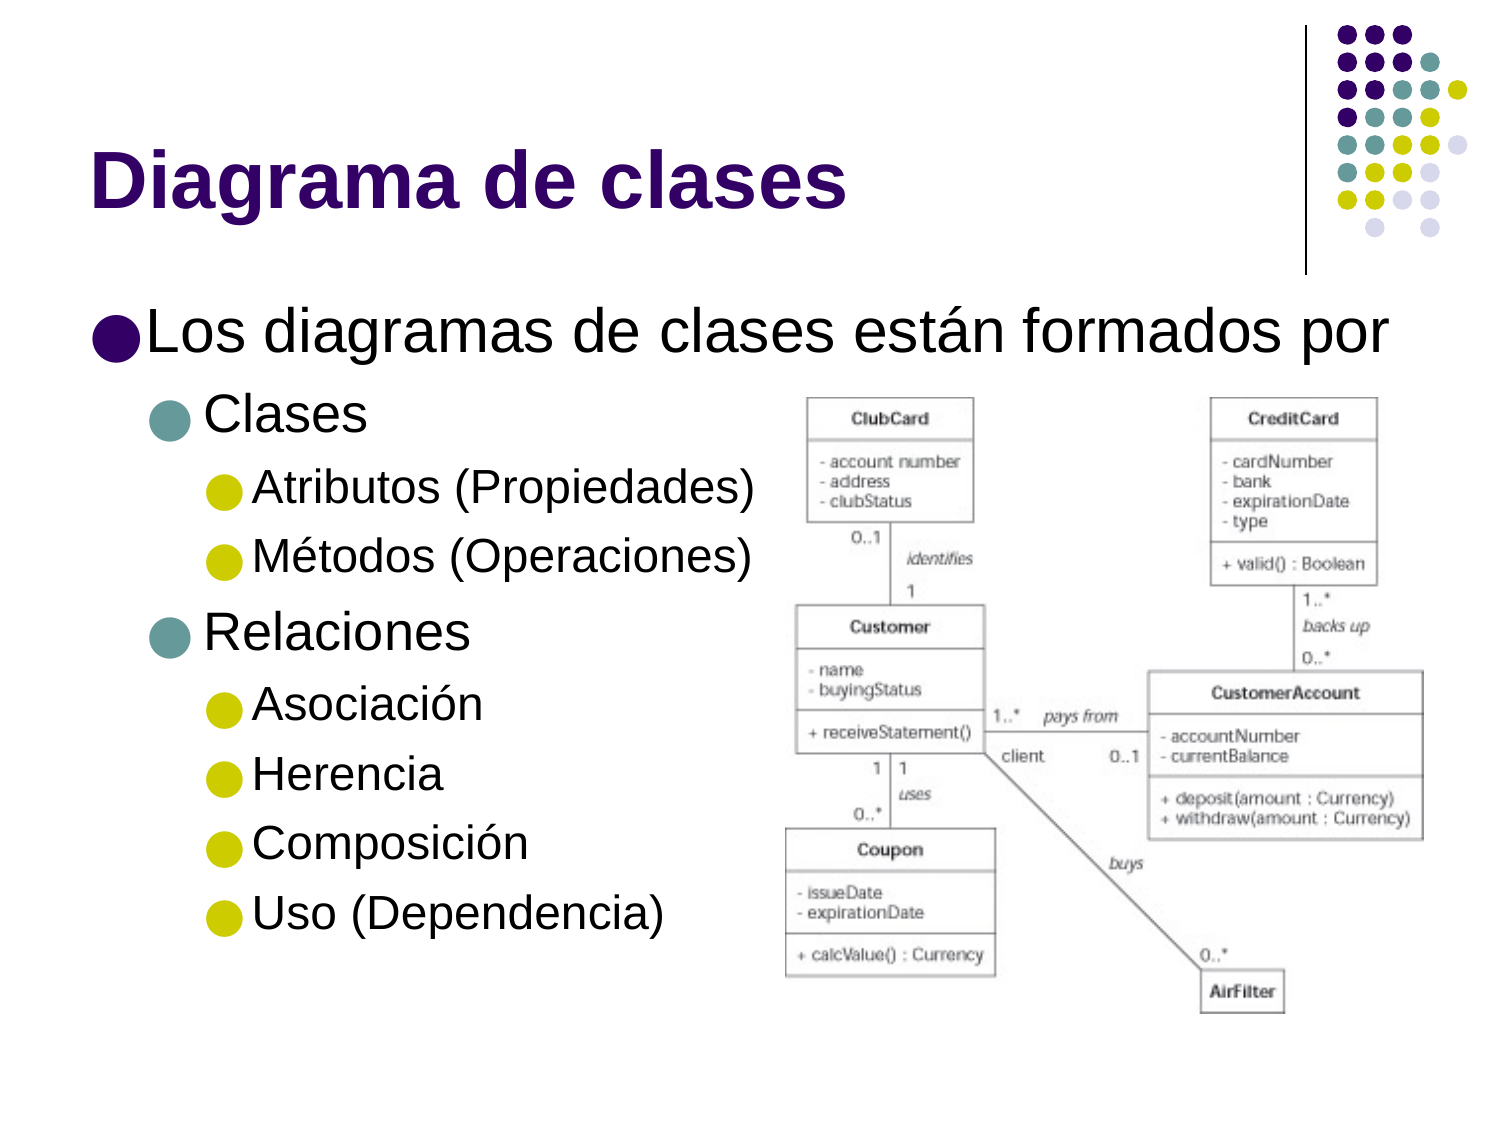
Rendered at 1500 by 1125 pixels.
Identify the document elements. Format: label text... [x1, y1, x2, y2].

picture [785, 396, 1424, 1014]
text_box Los diagramas de clases están formados por Clases Atributos (Propiedades) Métodos (Operaciones) Relaciones Asociación Herencia Composición Uso (Dependencia) [74, 281, 1425, 1006]
text_box Diagrama de clases [74, 20, 1313, 233]
